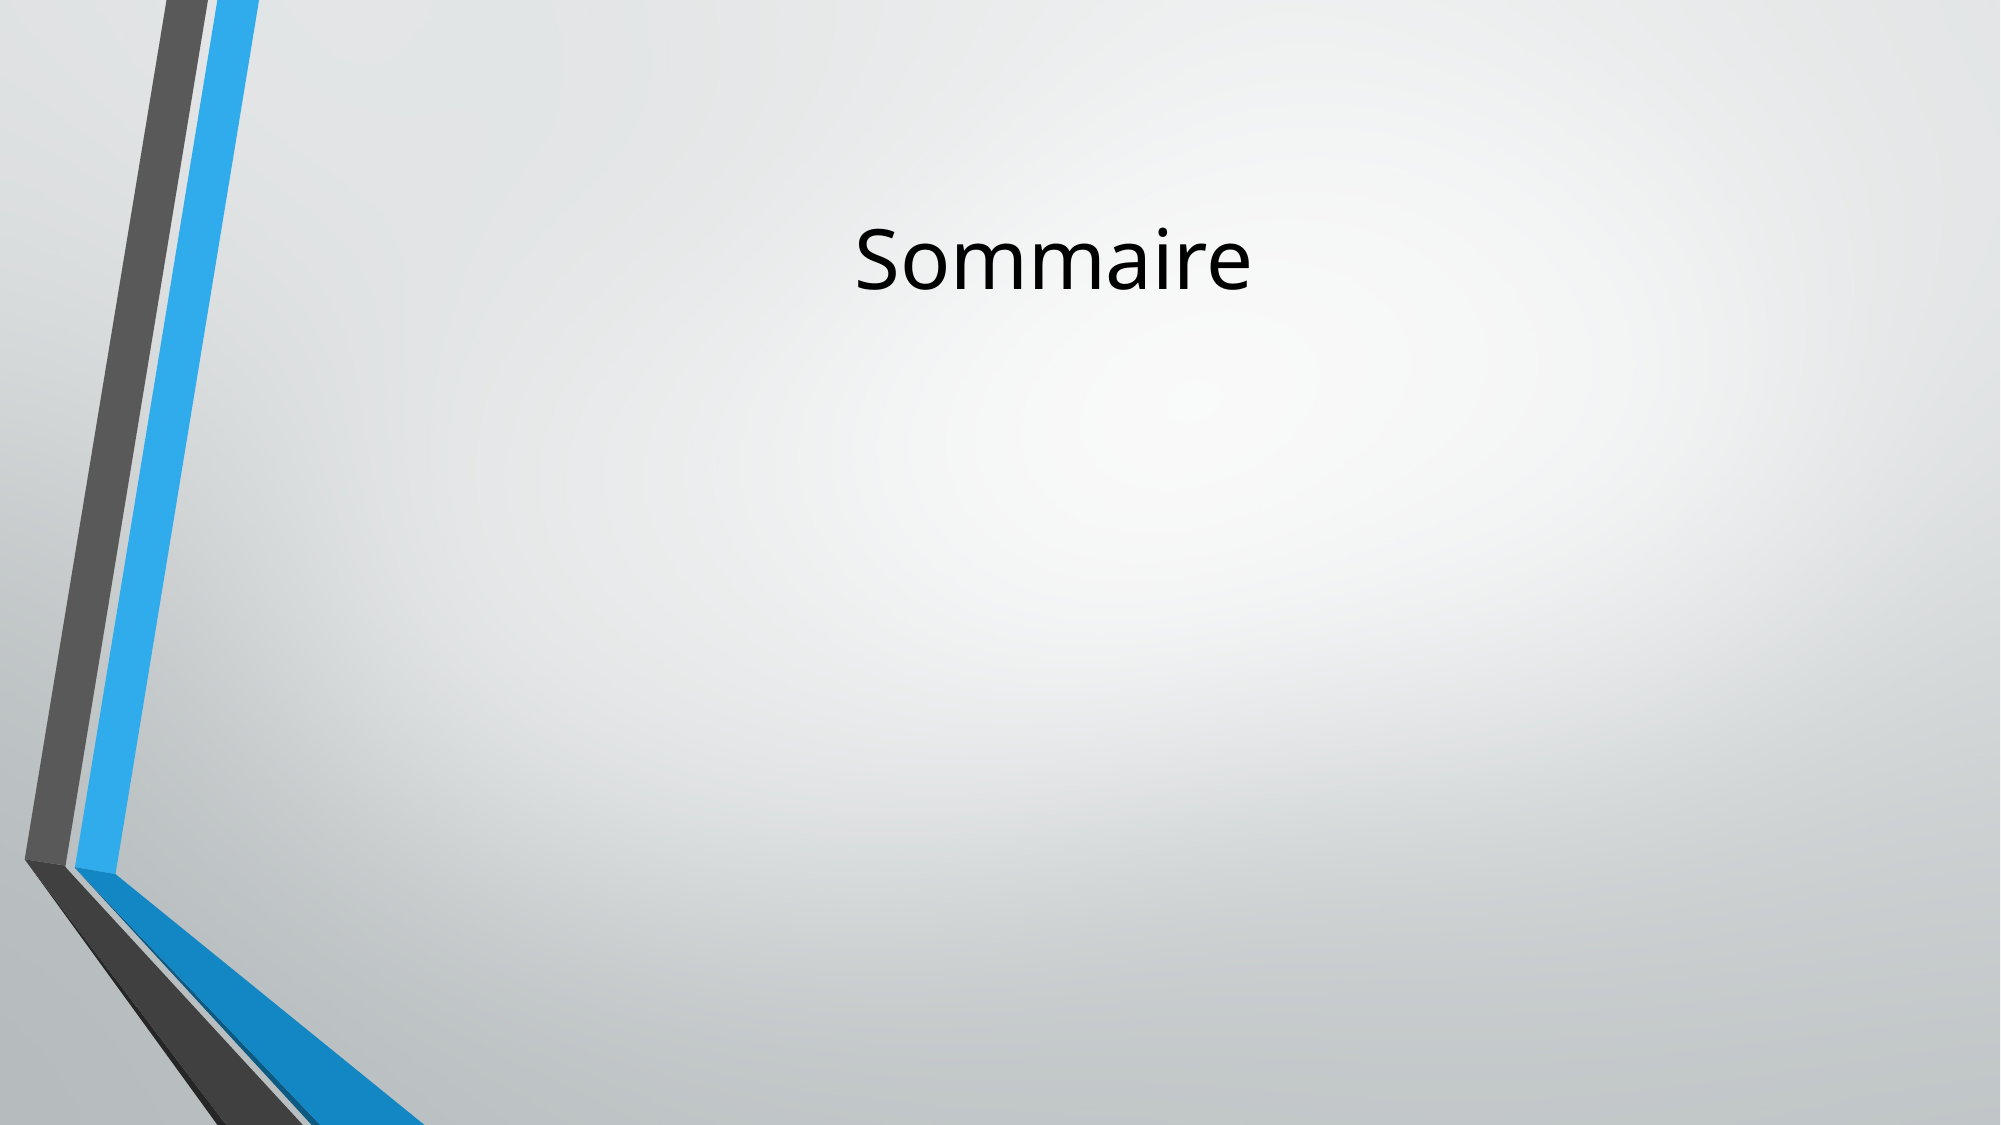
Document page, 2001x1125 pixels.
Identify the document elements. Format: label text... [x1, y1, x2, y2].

title Sommaire [243, 112, 1887, 400]
